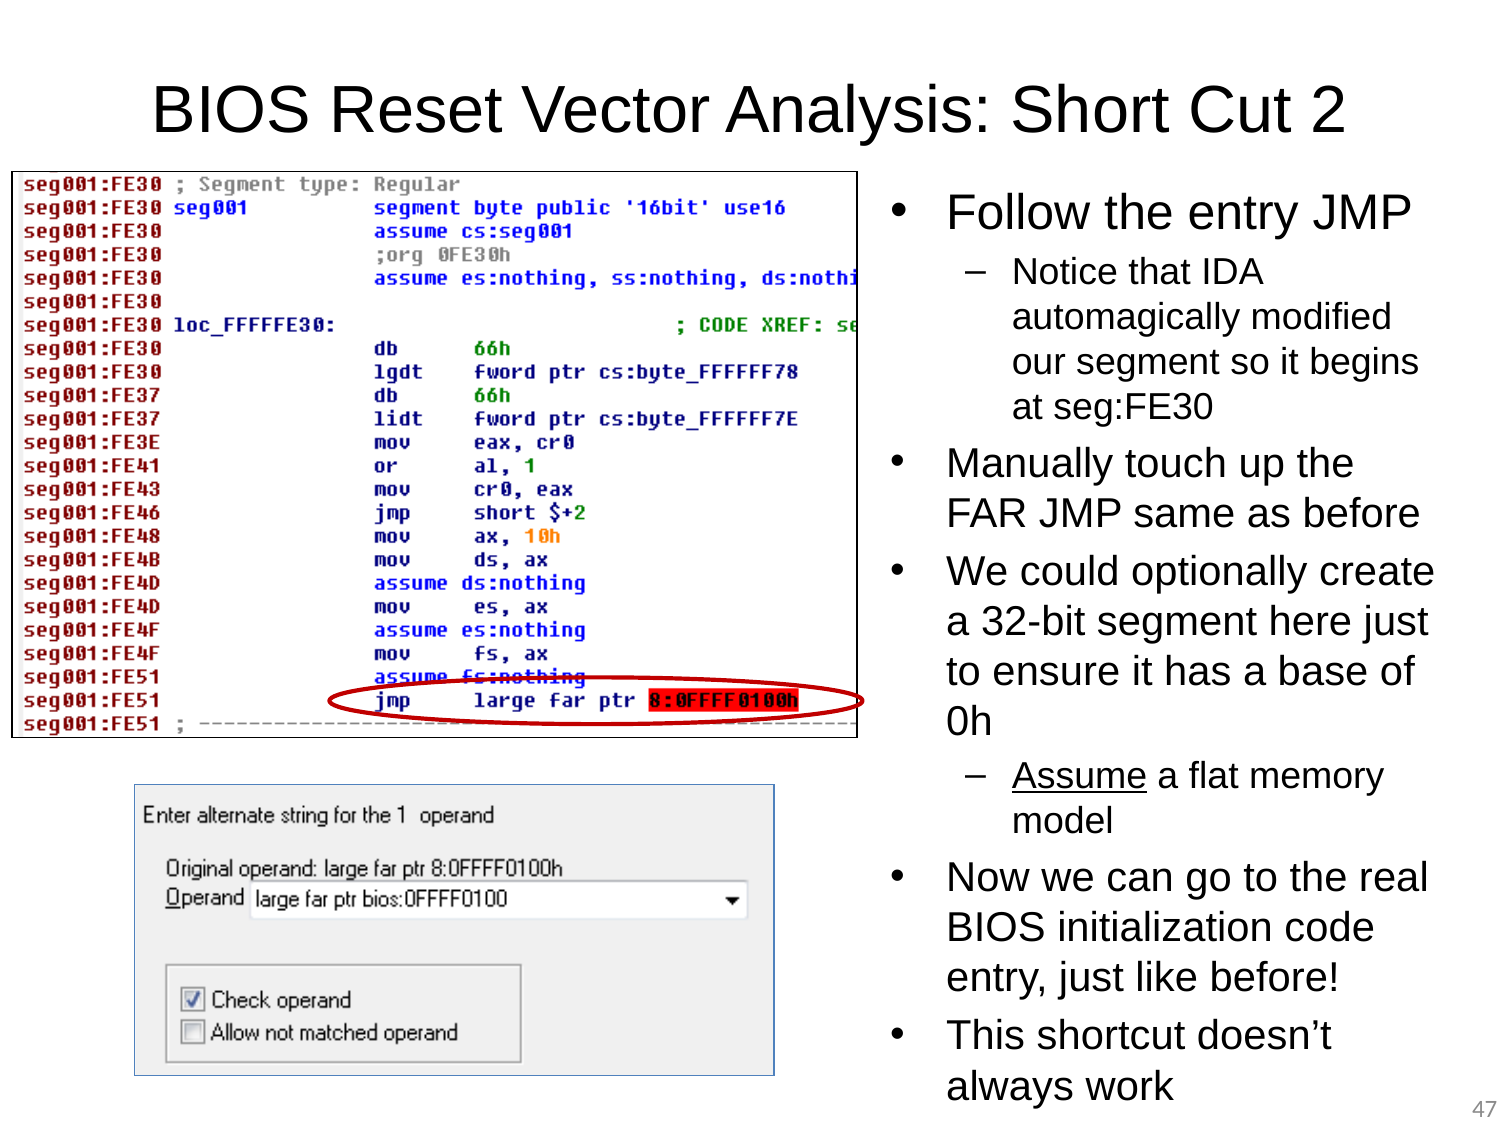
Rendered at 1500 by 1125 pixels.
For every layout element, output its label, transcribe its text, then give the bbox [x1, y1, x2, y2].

slide_number 47 [1162, 1077, 1500, 1125]
title BIOS Reset Vector Analysis: Short Cut 2 [75, 12, 1425, 200]
text_box [861, 695, 865, 706]
list Follow the entry JMP Notice that IDA automagically modified our segment so it begins at seg:FE30 Manually touch up the FAR JMP same as before We could optionally create a 32-bit segment here just to ensure it has a base of 0h Assume a flat memory model Now we can go to the real BIOS initialization code entry, just like before! This shortcut doesn’t always work [875, 172, 1463, 1105]
picture [135, 784, 774, 1076]
picture [12, 171, 857, 738]
